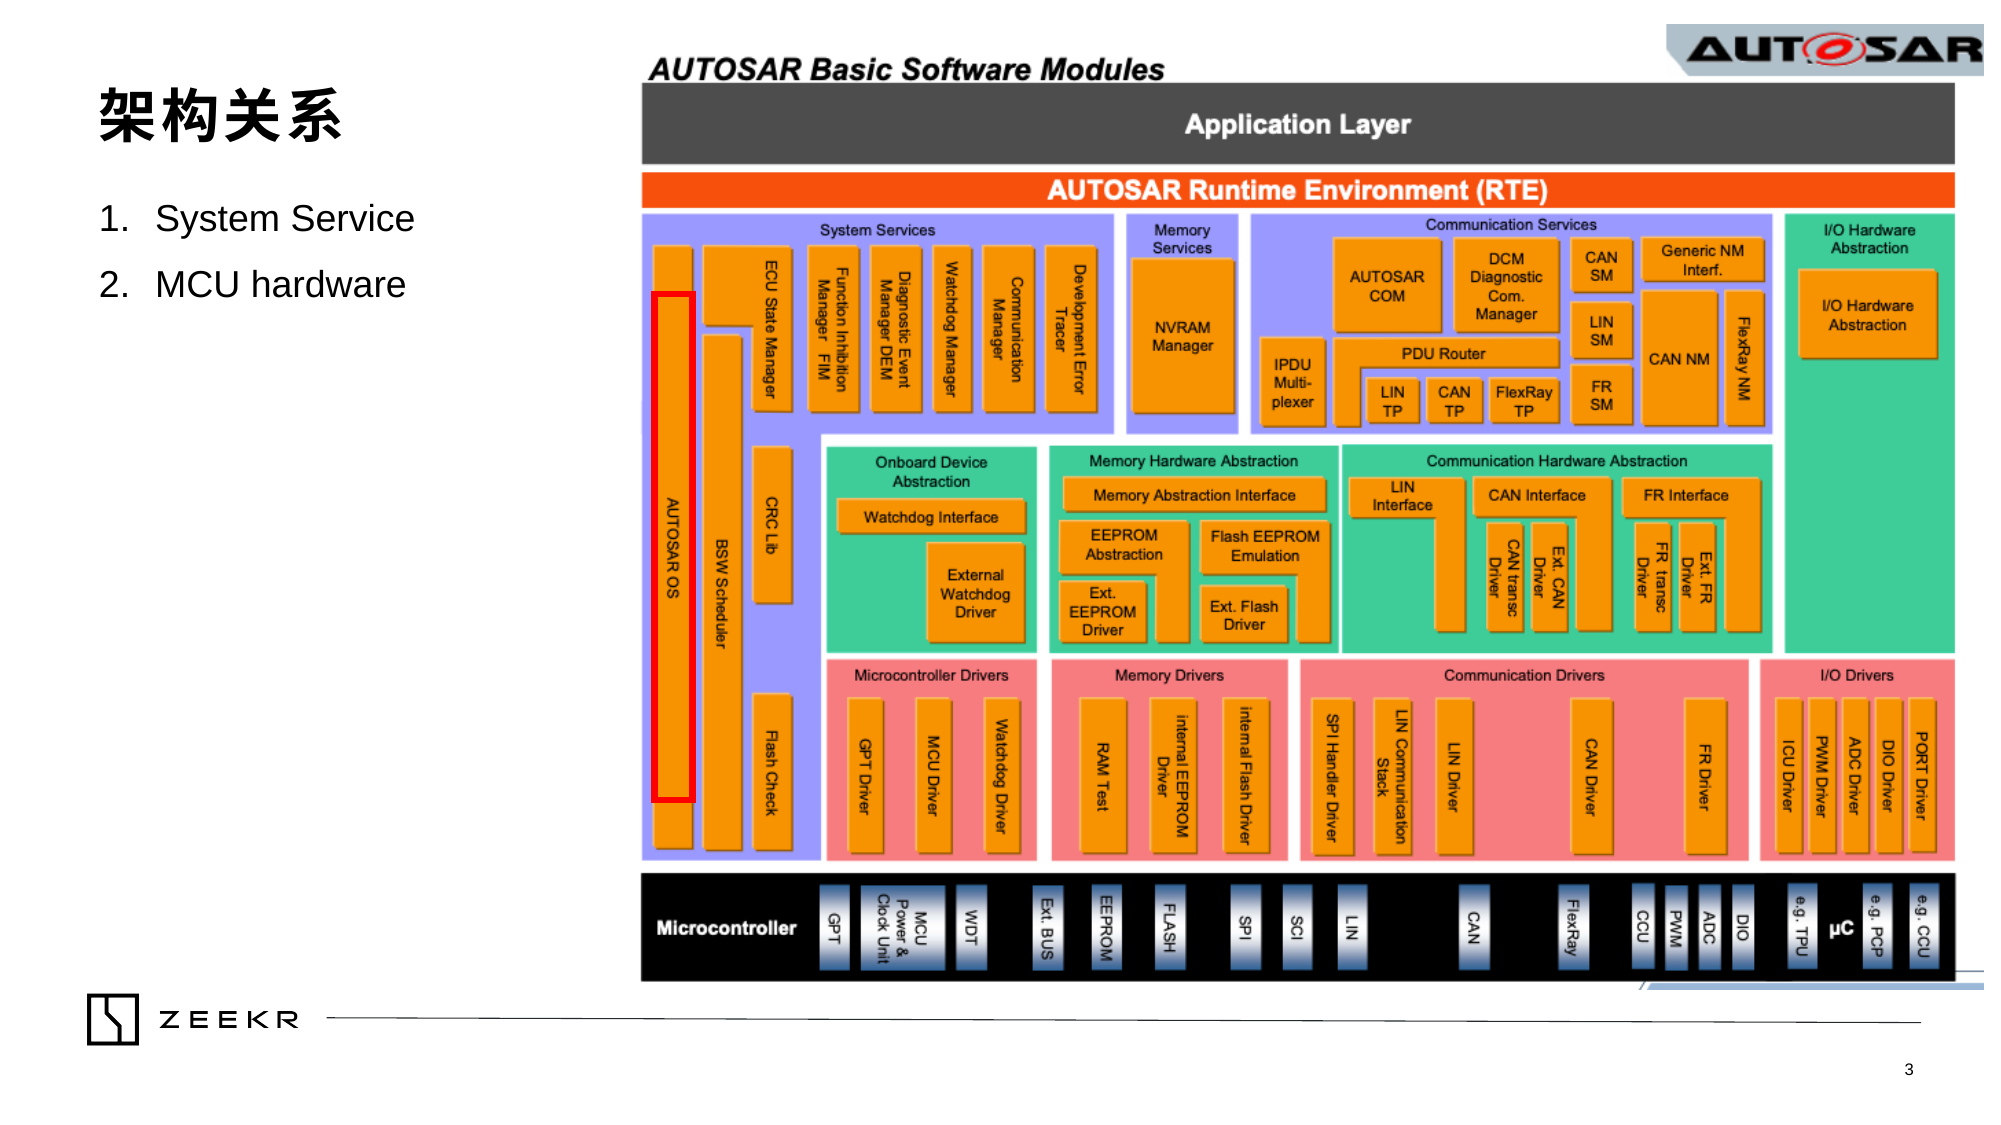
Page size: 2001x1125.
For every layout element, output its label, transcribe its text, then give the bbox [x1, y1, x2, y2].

picture [67, 972, 321, 1068]
picture [626, 24, 1984, 990]
slide_number 3 [1463, 1038, 1914, 1099]
list System Service MCU hardware [84, 187, 877, 1005]
list 架构关系 [84, 79, 626, 187]
